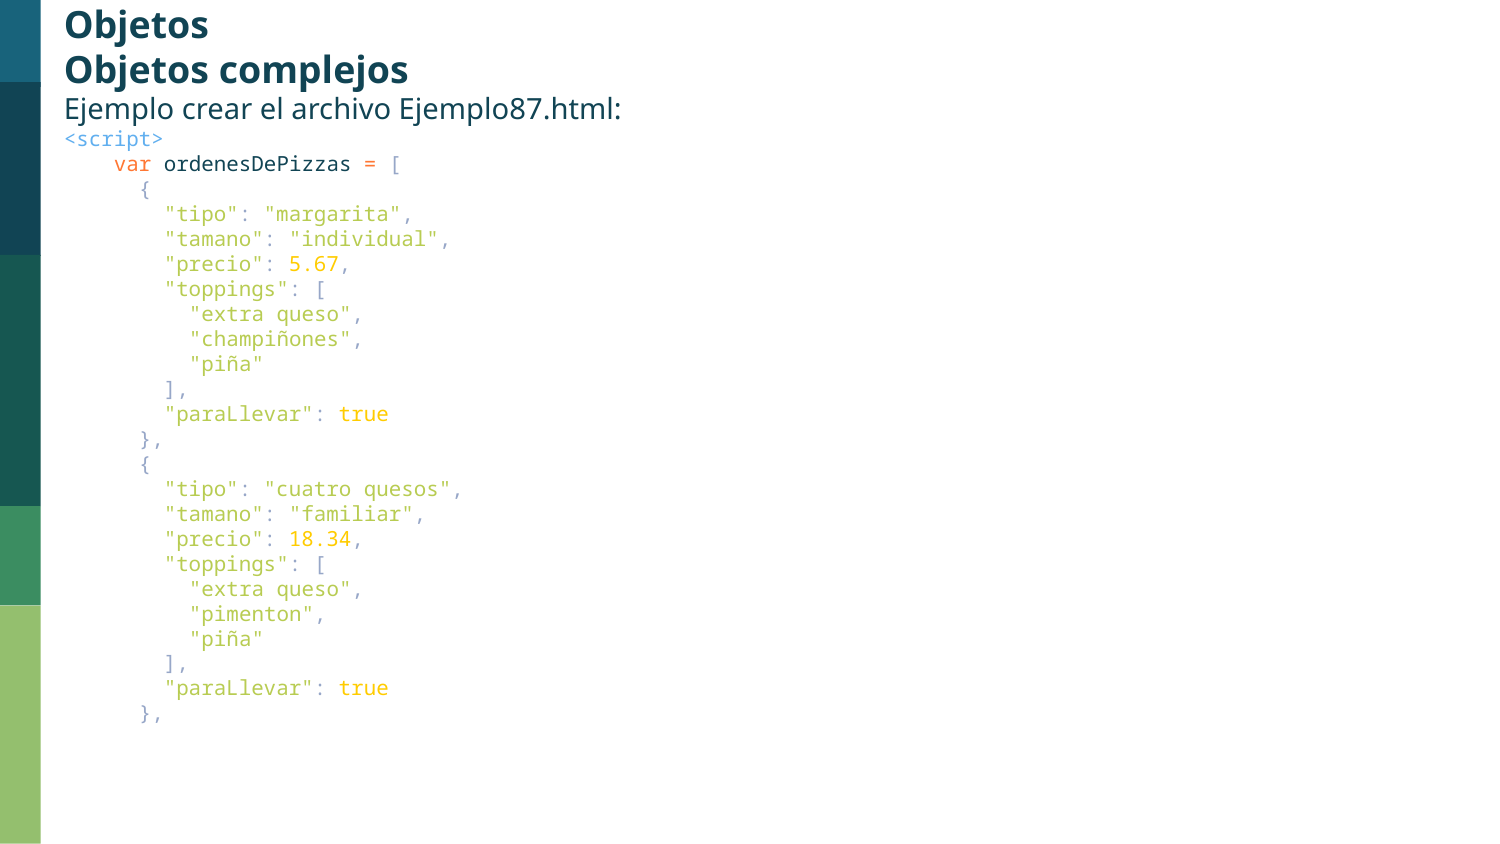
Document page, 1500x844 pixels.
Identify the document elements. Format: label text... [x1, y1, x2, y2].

text_box Objetos Objetos complejos [48, 0, 1131, 94]
text_box Ejemplo crear el archivo Ejemplo87.html: <script> var ordenesDePizzas = [ { "tipo": "margarita", "tamano": "individual", "precio": 5.67, "toppings": [ "extra queso", "champiñones", "piña" ], "paraLlevar": true }, { "tipo": "cuatro quesos", "tamano": "familiar", "precio": 18.34, "toppings": [ "extra queso", "pimenton", "piña" ], "paraLlevar": true }, [48, 75, 1480, 815]
